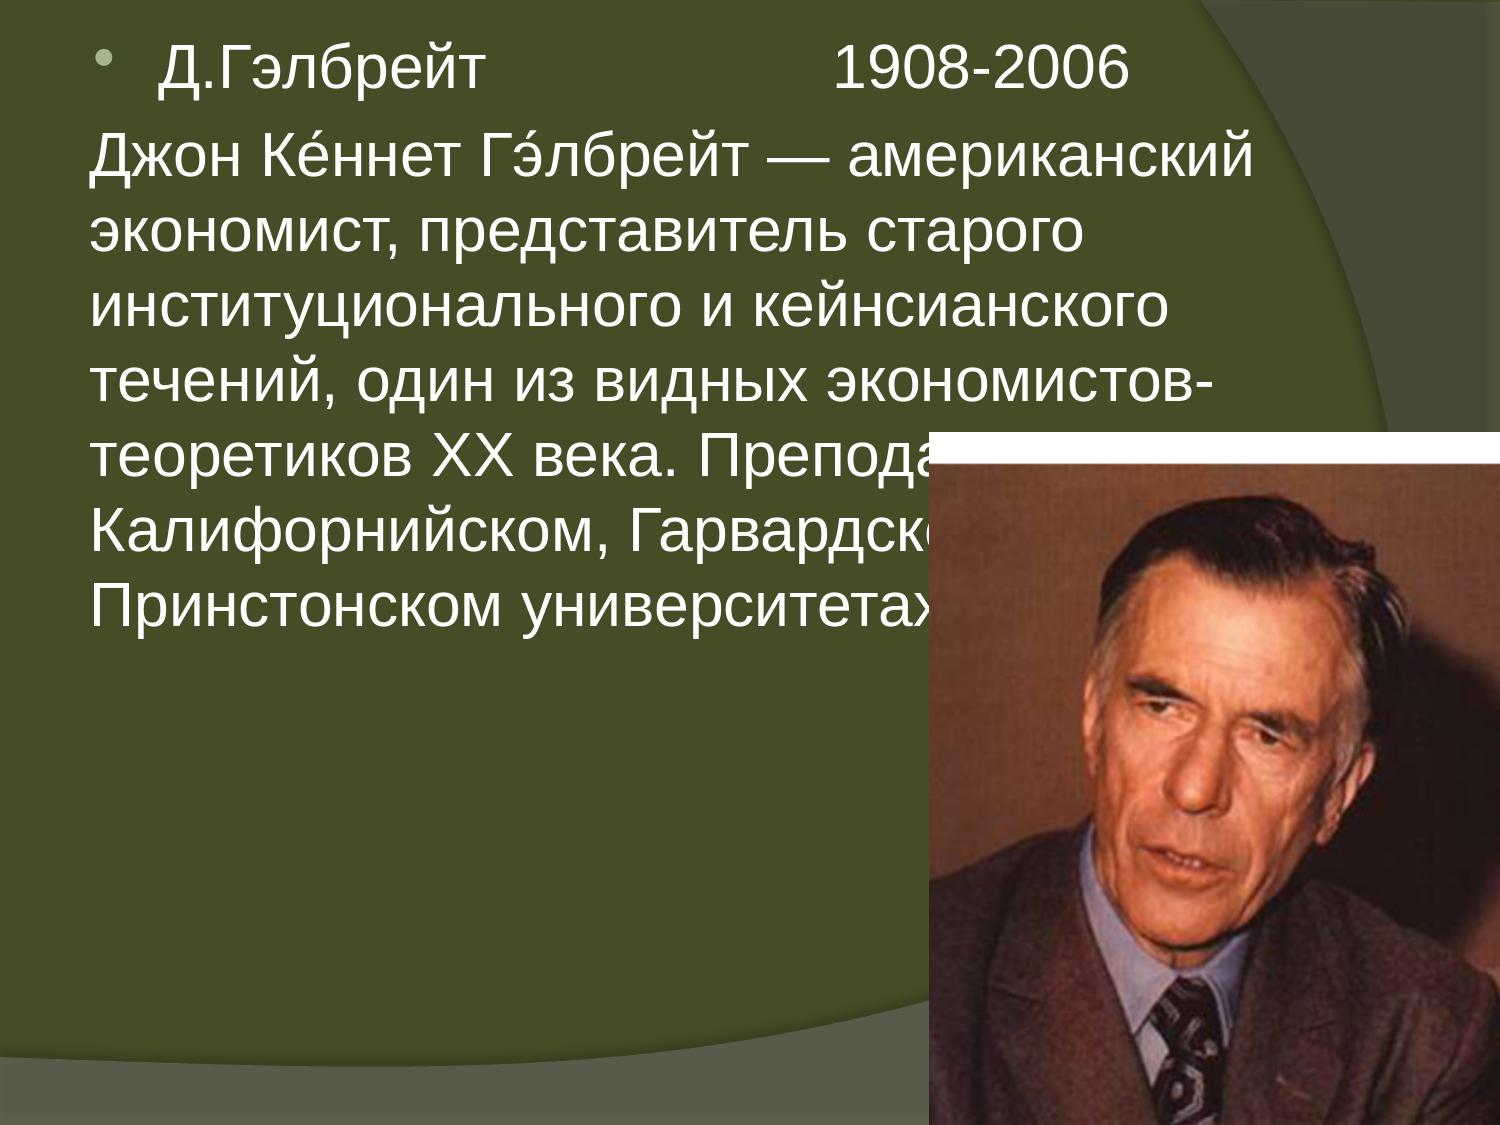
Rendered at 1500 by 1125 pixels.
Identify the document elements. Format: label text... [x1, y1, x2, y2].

list Д.Гэлбрейт 1908-2006 Джон Ке́ннет Гэ́лбрейт — американский экономист, представитель старого институционального и кейнсианского течений, один из видных экономистов-теоретиков XX века. Преподавал в Калифорнийском, Гарвардском и Принстонском университетах. Президент [75, 19, 1425, 1005]
picture [929, 432, 1500, 1125]
